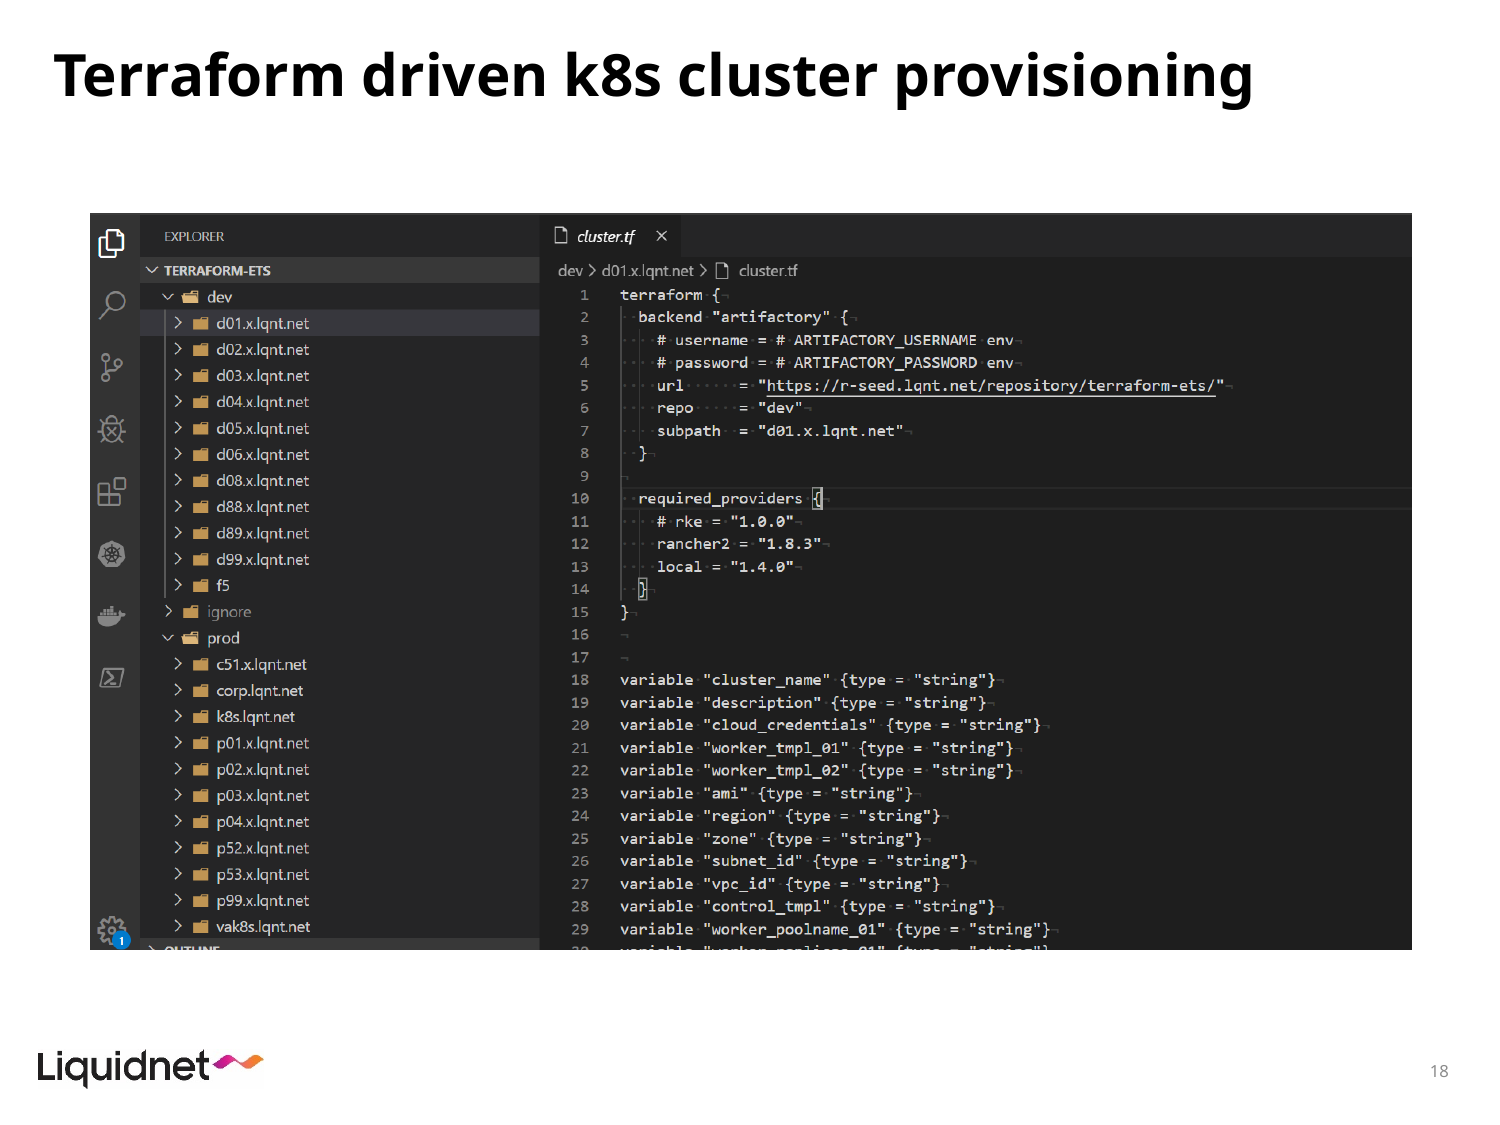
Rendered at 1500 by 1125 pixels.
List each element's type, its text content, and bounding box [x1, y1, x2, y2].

slide_number 18 [1126, 1042, 1464, 1103]
picture [38, 1049, 264, 1089]
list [90, 213, 1412, 950]
title Terraform driven k8s cluster provisioning [38, 38, 1464, 179]
